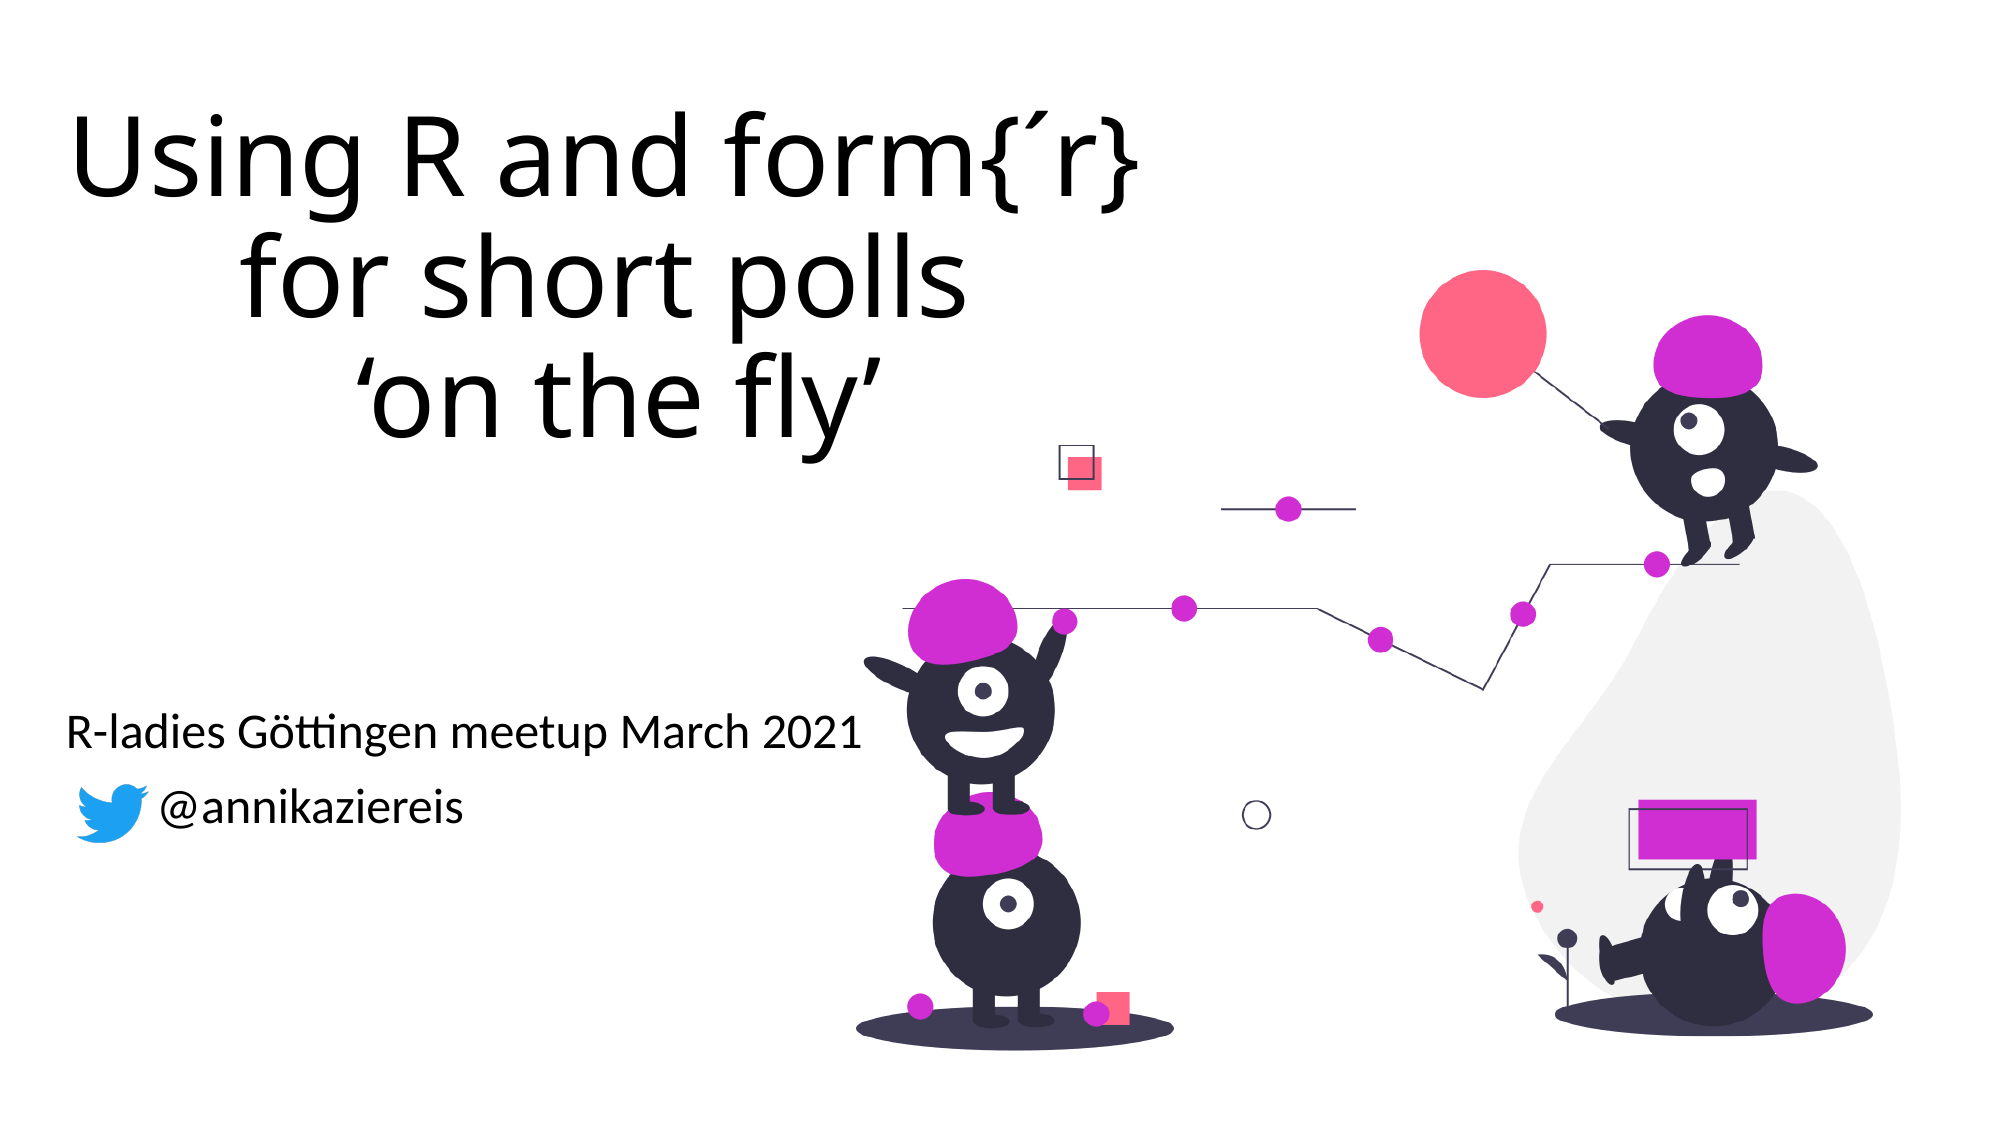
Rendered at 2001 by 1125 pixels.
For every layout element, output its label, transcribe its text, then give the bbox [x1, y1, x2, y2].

text_box R-ladies Göttingen meetup March 2021 [51, 691, 743, 767]
picture [743, 195, 2000, 1125]
picture [76, 784, 149, 843]
text_box @annikaziereis [141, 766, 480, 842]
title Using R and form{´r} for short polls ‘on the fly’ [46, 56, 1193, 469]
